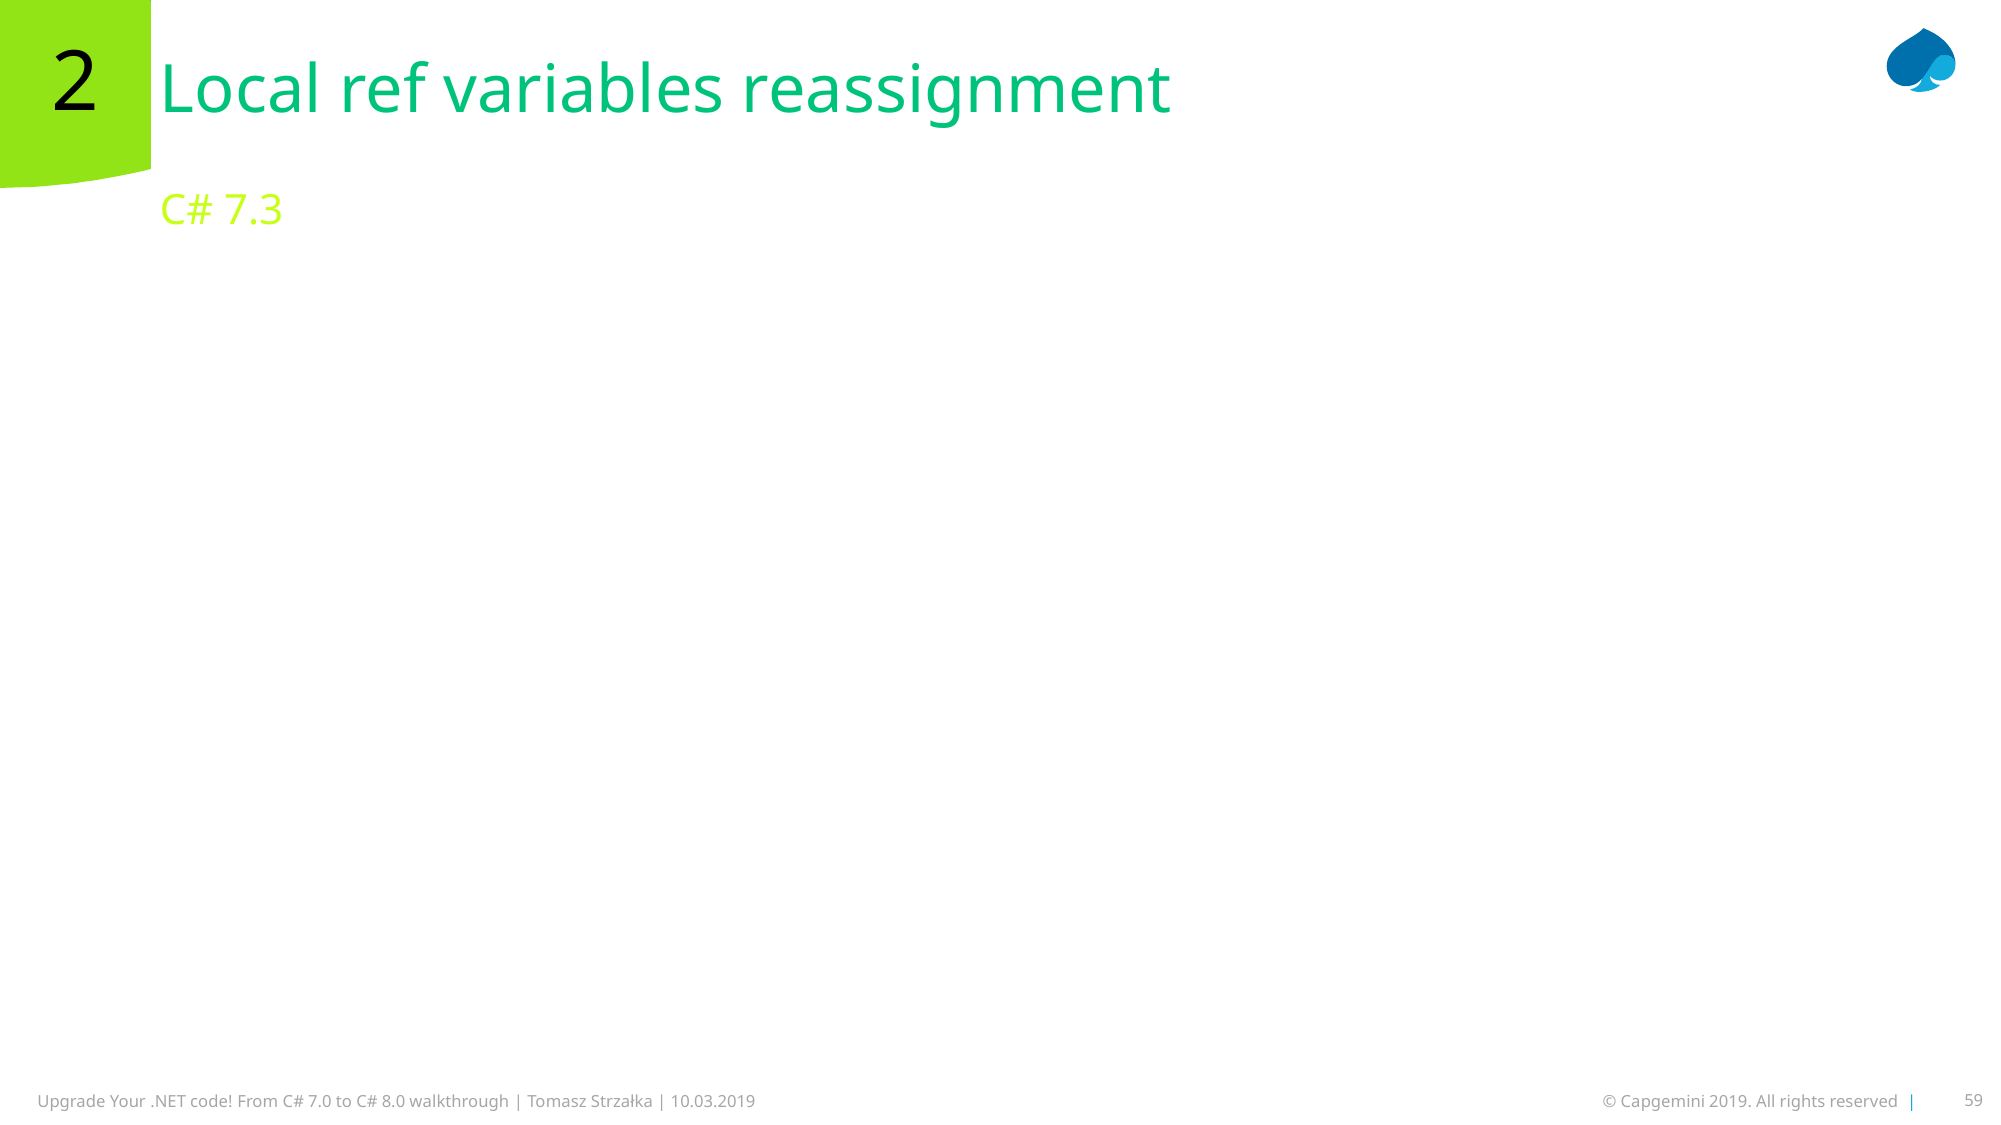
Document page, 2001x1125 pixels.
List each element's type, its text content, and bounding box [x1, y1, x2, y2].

list C# 7.3 [159, 188, 1955, 272]
title Local ref variables reassignment [159, 0, 1863, 182]
list 2 [0, 7, 150, 158]
